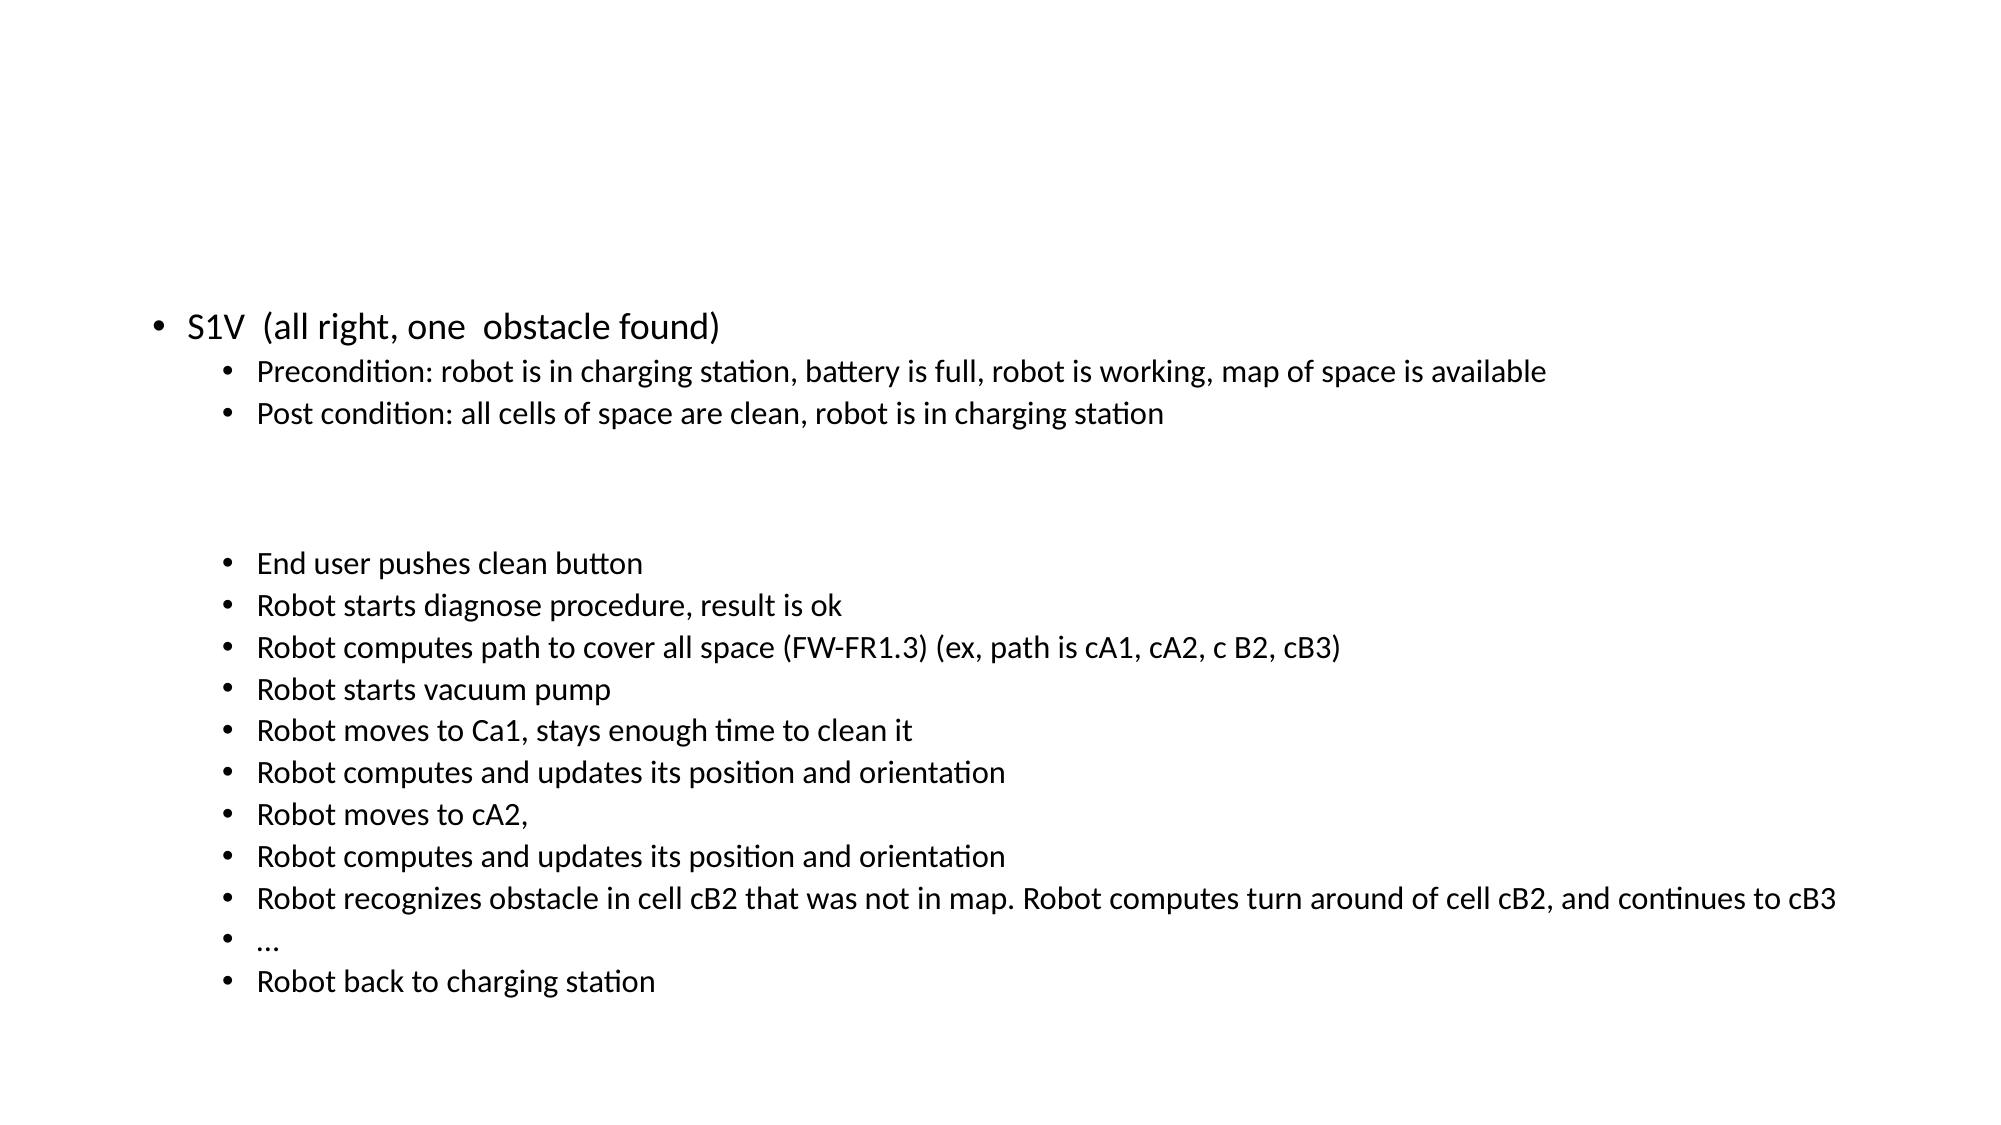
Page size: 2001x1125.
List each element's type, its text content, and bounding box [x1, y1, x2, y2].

list S1V (all right, one obstacle found) Precondition: robot is in charging station, battery is full, robot is working, map of space is available Post condition: all cells of space are clean, robot is in charging station End user pushes clean button Robot starts diagnose procedure, result is ok Robot computes path to cover all space (FW-FR1.3) (ex, path is cA1, cA2, c B2, cB3) Robot starts vacuum pump Robot moves to Ca1, stays enough time to clean it Robot computes and updates its position and orientation Robot moves to cA2, Robot computes and updates its position and orientation Robot recognizes obstacle in cell cB2 that was not in map. Robot computes turn around of cell cB2, and continues to cB3 … Robot back to charging station [137, 299, 1863, 1014]
